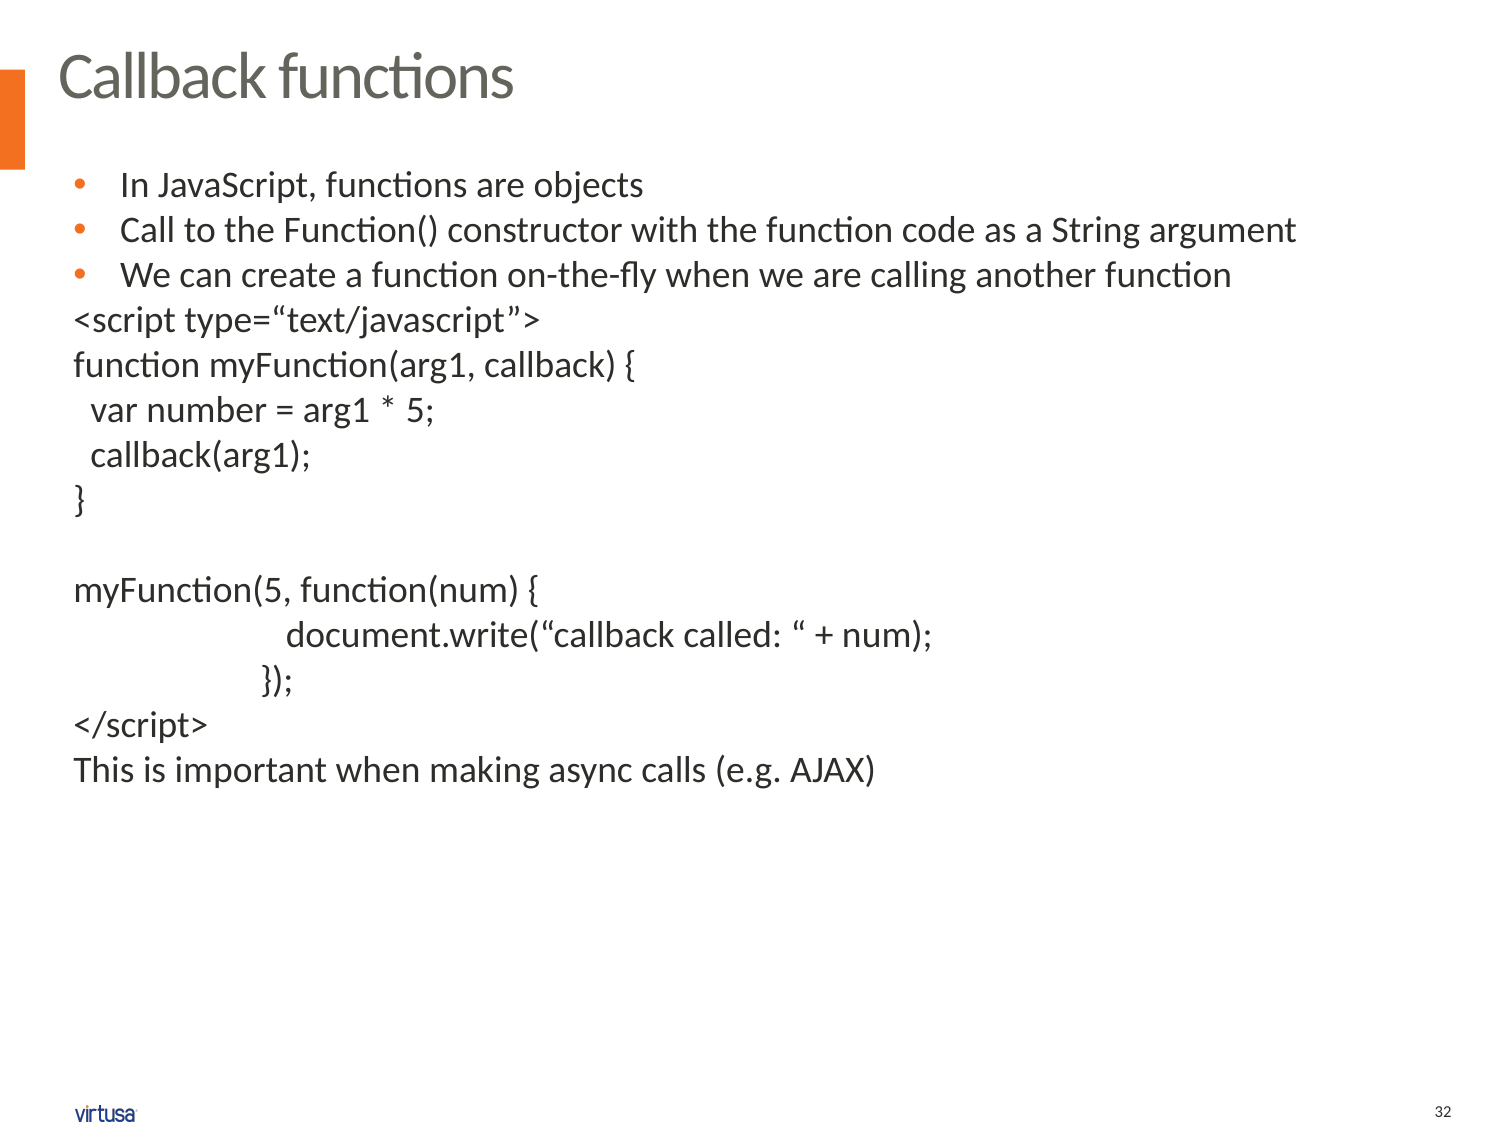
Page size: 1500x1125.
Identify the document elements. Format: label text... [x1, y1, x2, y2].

list In JavaScript, functions are objects Call to the Function() constructor with the function code as a String argument We can create a function on-the-fly when we are calling another function <script type=“text/javascript”> function myFunction(arg1, callback) { var number = arg1 * 5; callback(arg1); } myFunction(5, function(num) { document.write(“callback called: “ + num); }); </script> This is important when making async calls (e.g. AJAX) [58, 155, 1409, 1116]
text_box Callback functions [58, 0, 1500, 155]
